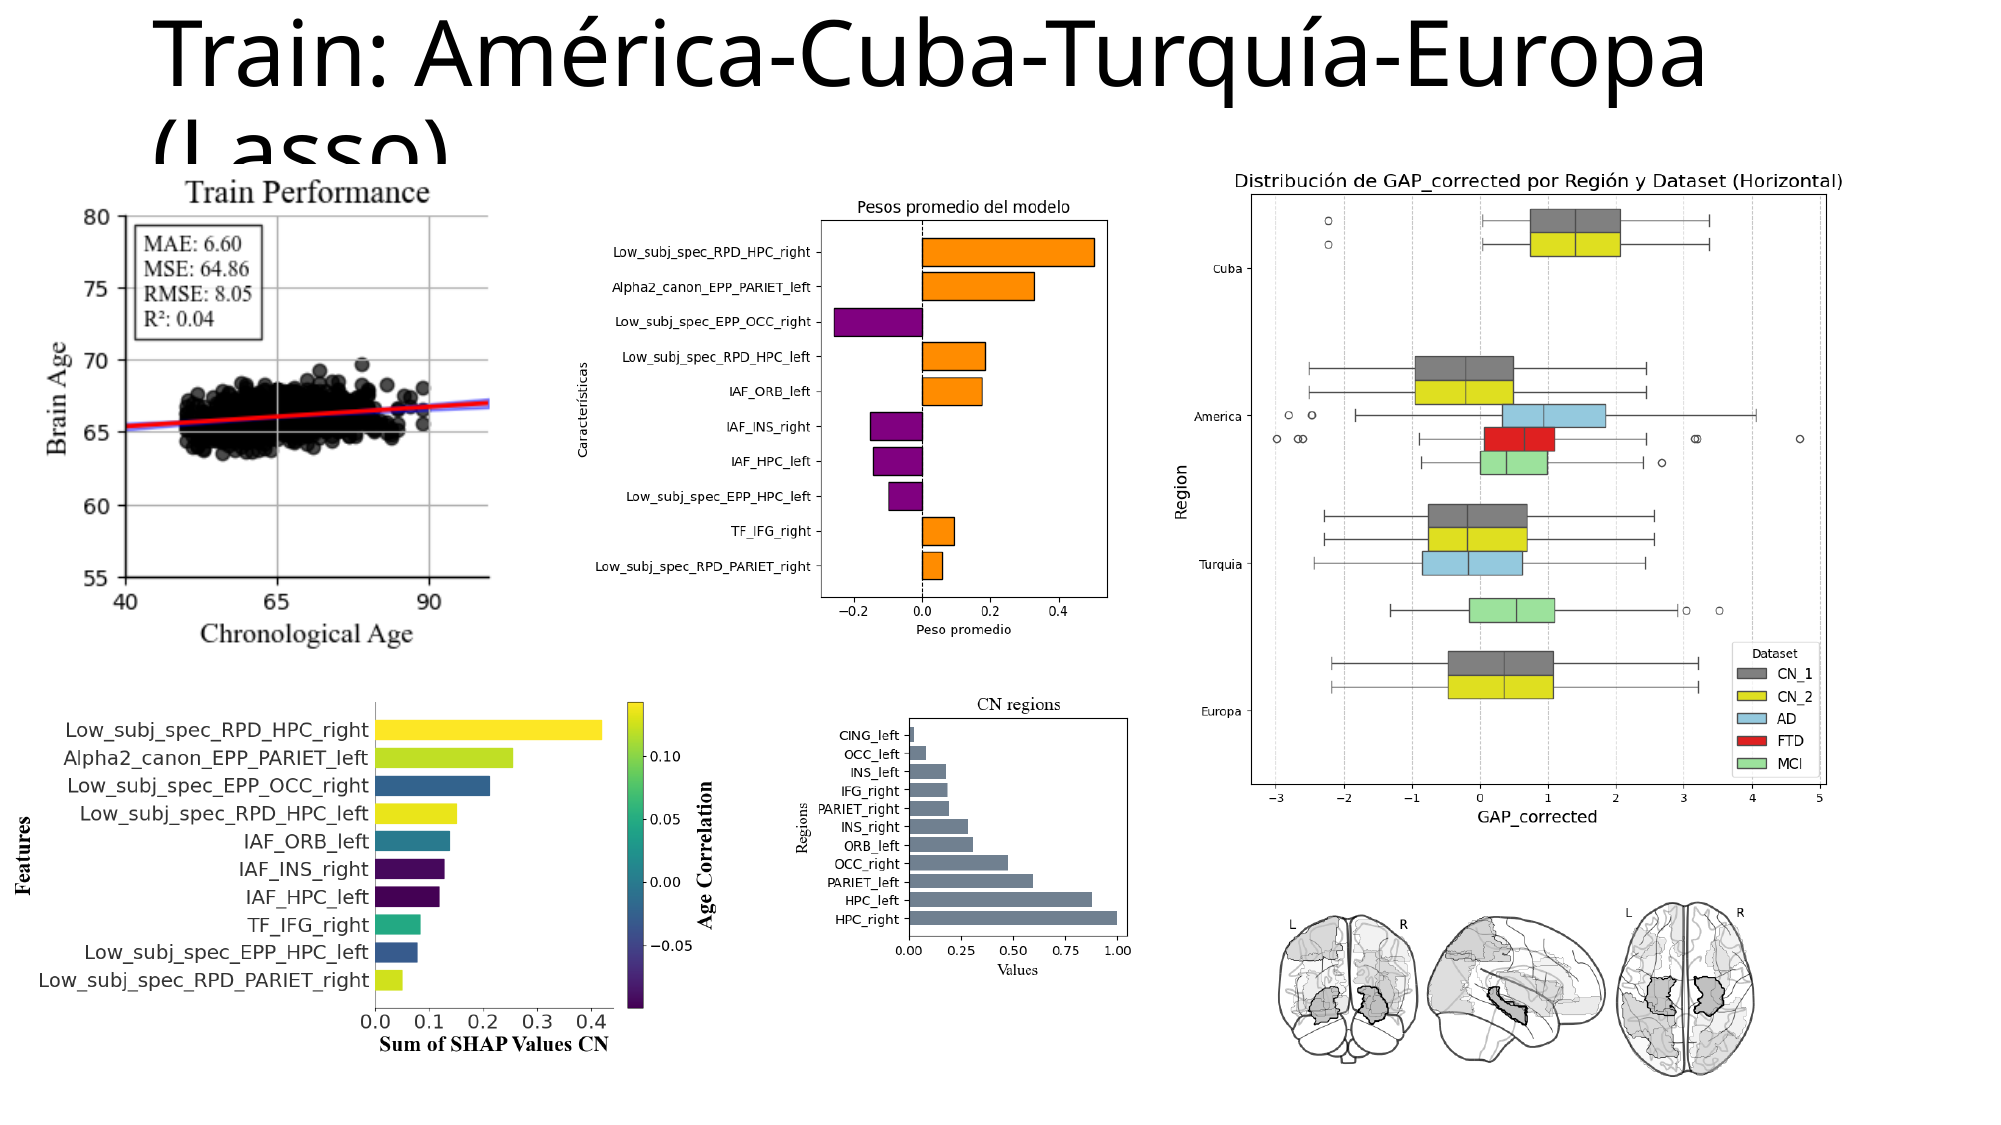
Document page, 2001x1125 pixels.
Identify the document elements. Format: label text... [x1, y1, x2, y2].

picture [567, 190, 1116, 646]
title Train: América-Cuba-Turquía-Europa (Lasso) [137, 0, 1863, 216]
picture [32, 163, 505, 664]
picture [8, 694, 724, 1062]
picture [1265, 852, 1766, 1125]
picture [786, 686, 1141, 987]
picture [1163, 163, 1852, 834]
